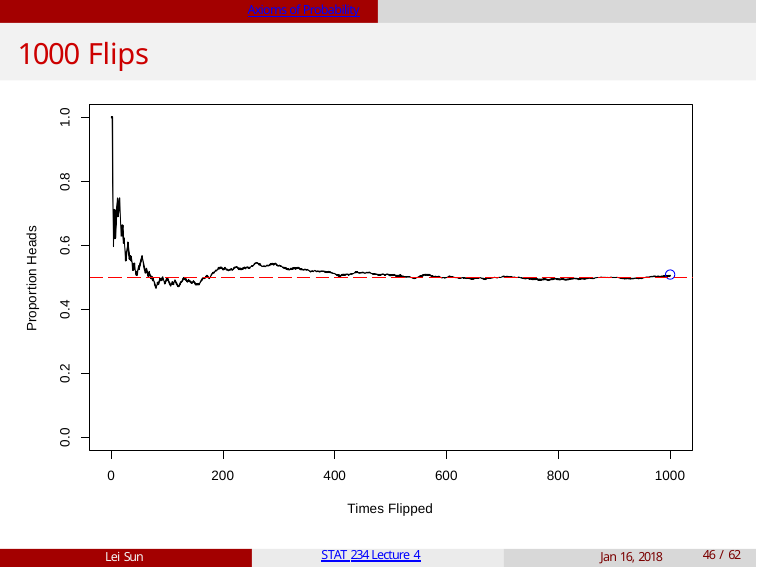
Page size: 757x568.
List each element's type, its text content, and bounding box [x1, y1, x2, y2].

text_box 1000 [652, 466, 688, 483]
text_box 0.0 [56, 425, 75, 450]
text_box [665, 269, 675, 277]
text_box 800 [544, 466, 572, 483]
slide_number 10 / 62 [698, 549, 747, 568]
text_box [0, 22, 756, 81]
text_box [377, 0, 756, 22]
text_box Proportion Heads [23, 221, 42, 334]
text_box [89, 278, 693, 451]
text_box 0 [105, 466, 118, 483]
text_box 0.2 [56, 361, 75, 386]
slide_number STAT 234 Lecture 4 [319, 549, 437, 568]
text_box 0.4 [56, 297, 75, 322]
text_box 1.0 [56, 105, 75, 130]
text_box [251, 548, 503, 567]
text_box Lei Sun [102, 549, 149, 564]
text_box [503, 548, 756, 567]
footer Jan 16, 2018 [598, 549, 675, 568]
text_box Times Flipped [345, 499, 437, 516]
text_box [0, 548, 251, 567]
text_box 0.6 [56, 233, 75, 258]
text_box [89, 104, 693, 277]
text_box 400 [321, 466, 349, 483]
text_box Axioms of Probability [245, 2, 369, 20]
text_box 0.8 [56, 169, 75, 194]
text_box 600 [432, 466, 461, 483]
text_box 200 [209, 466, 237, 483]
title 1000 Flips [15, 35, 741, 131]
